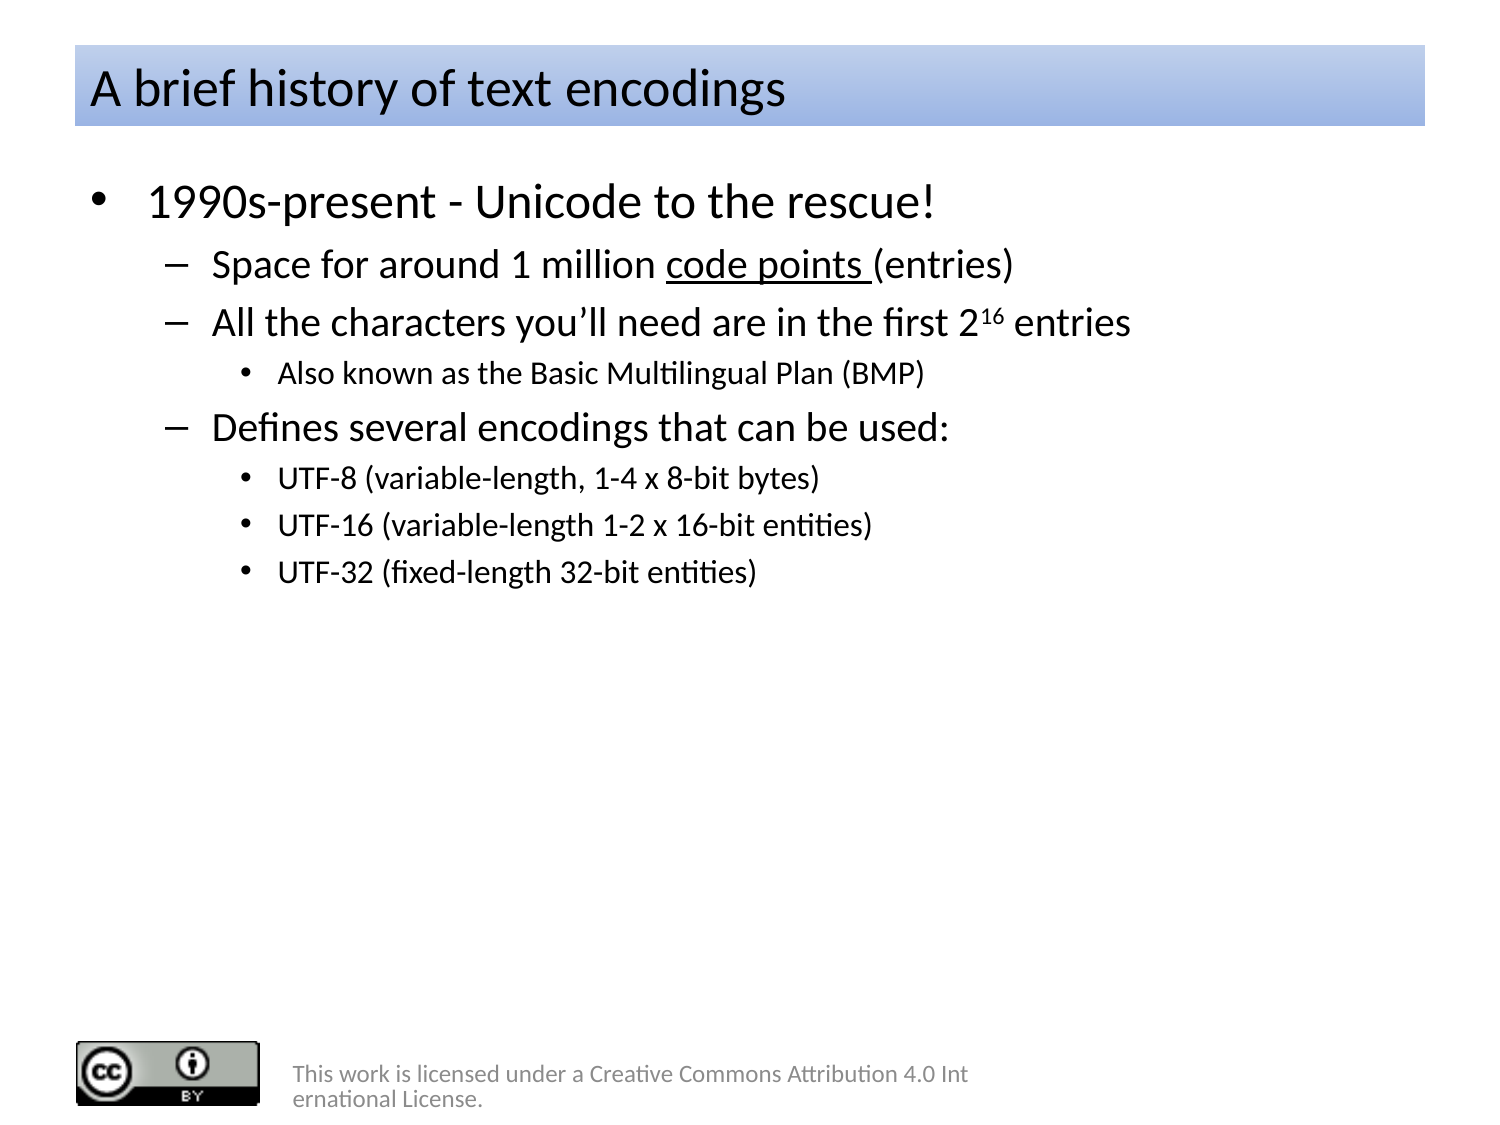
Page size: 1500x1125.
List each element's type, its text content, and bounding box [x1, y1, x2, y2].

list 1990s-present - Unicode to the rescue! Space for around 1 million code points (entries) All the characters you’ll need are in the first 216 entries Also known as the Basic Multilingual Plan (BMP) Defines several encodings that can be used: UTF-8 (variable-length, 1-4 x 8-bit bytes) UTF-16 (variable-length 1-2 x 16-bit entities) UTF-32 (fixed-length 32-bit entities) [75, 160, 1425, 1005]
picture [76, 1041, 260, 1106]
footer This work is licensed under a Creative Commons Attribution 4.0 International License. [277, 1042, 988, 1103]
title A brief history of text encodings [75, 45, 1425, 126]
